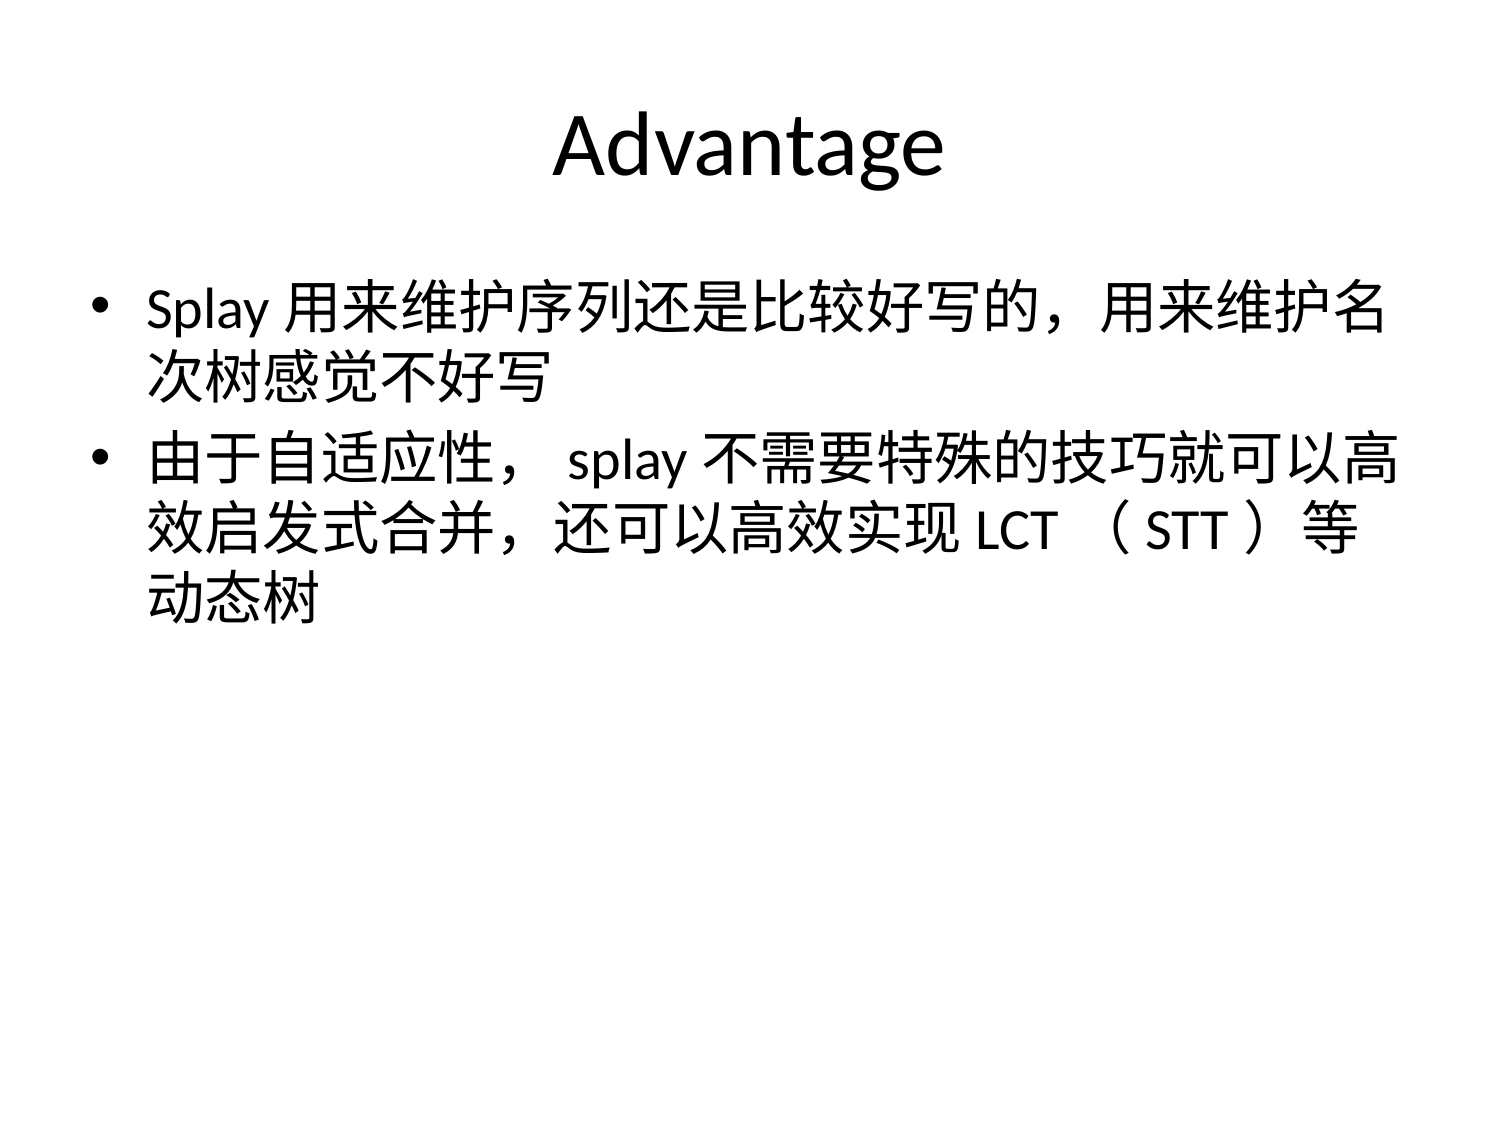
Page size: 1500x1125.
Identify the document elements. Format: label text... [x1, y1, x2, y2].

title Advantage [75, 45, 1425, 233]
list Splay用来维护序列还是比较好写的，用来维护名次树感觉不好写 由于自适应性，splay不需要特殊的技巧就可以高效启发式合并，还可以高效实现LCT（STT）等动态树 [75, 262, 1425, 1005]
